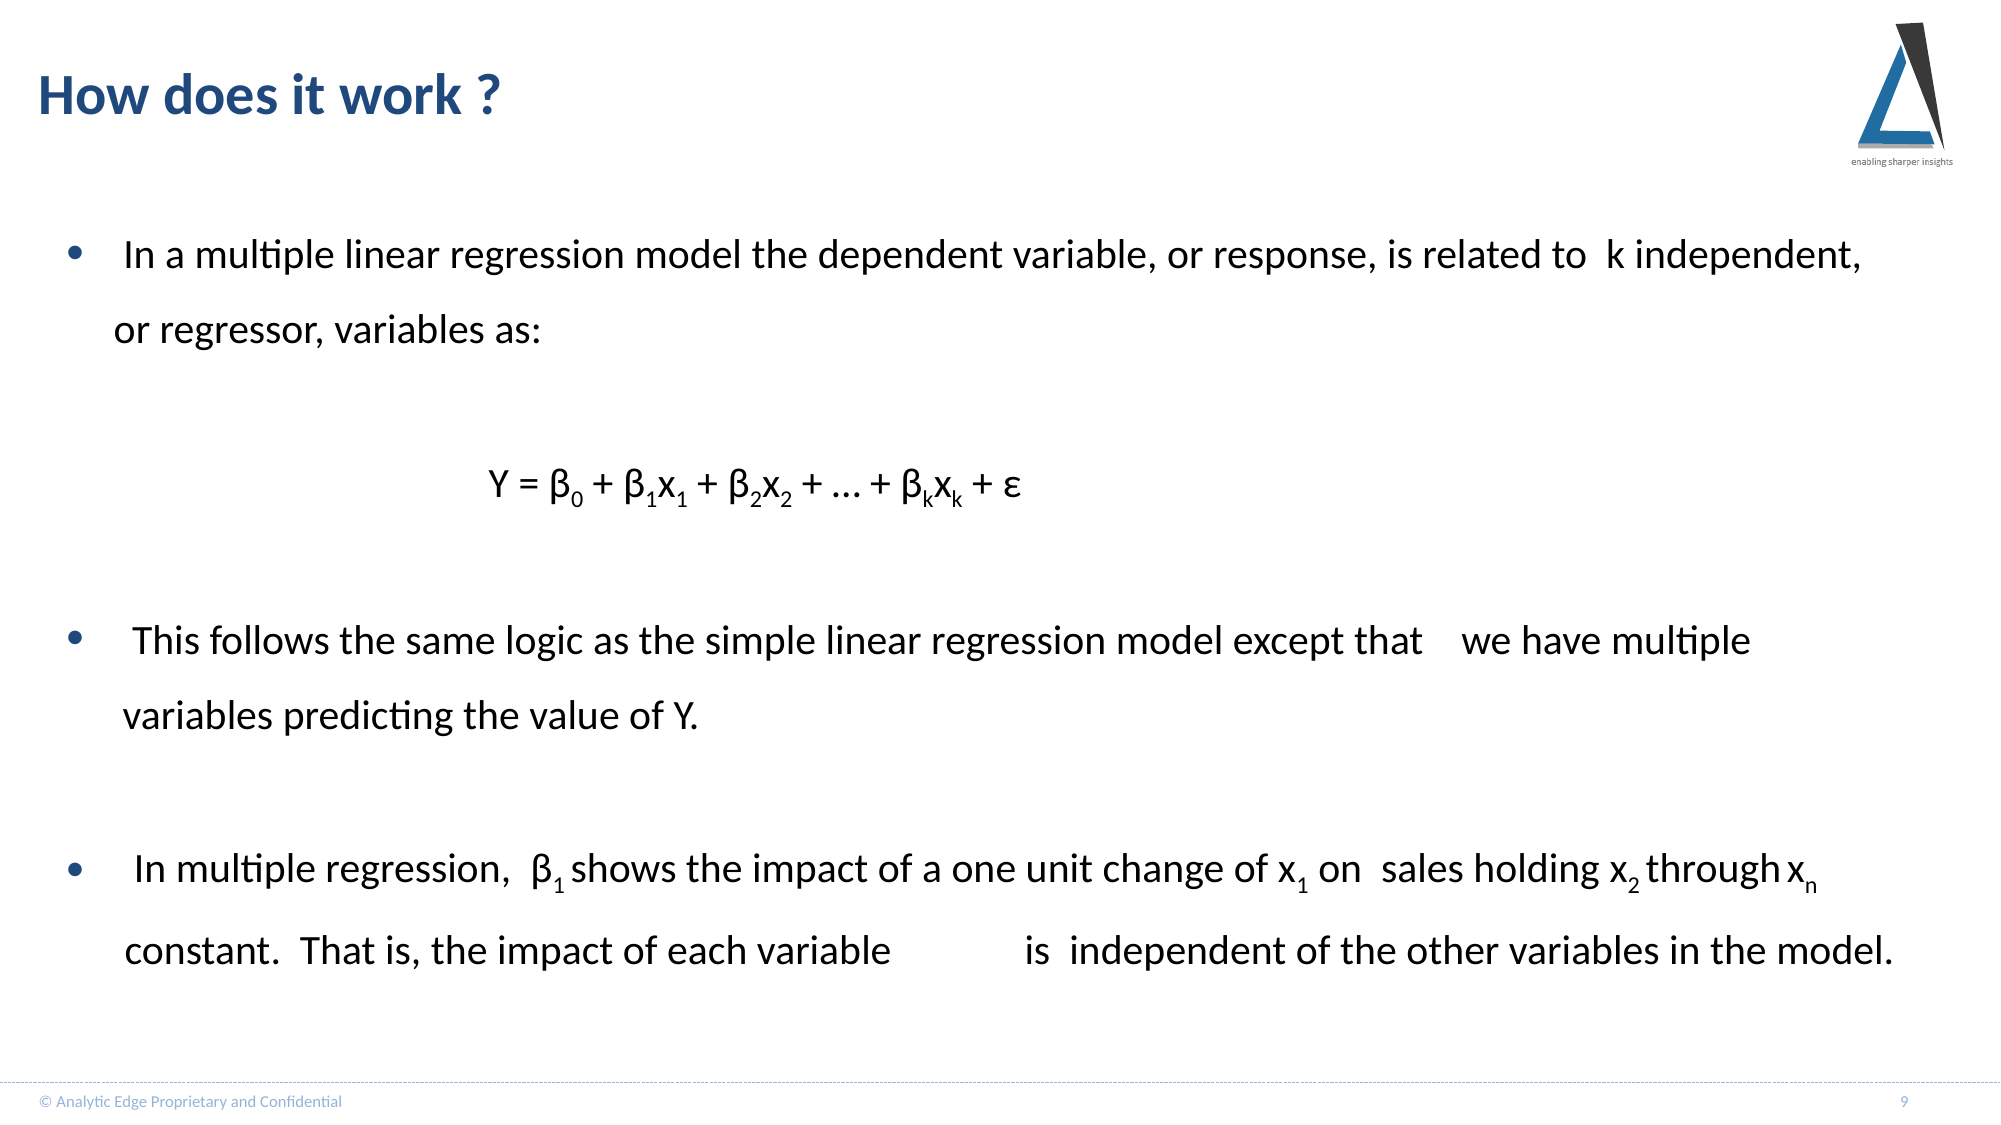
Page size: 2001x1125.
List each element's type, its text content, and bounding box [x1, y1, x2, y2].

title How does it work ? [24, 27, 1824, 156]
slide_number 9 [1856, 1083, 1953, 1125]
picture [1818, 155, 1997, 168]
text_box In a multiple linear regression model the dependent variable, or response, is related to k independent, or regressor, variables as: Y = β0 + β1x1 + β2x2 + … + βkxk + ε This follows the same logic as the simple linear regression model except that we have multiple variables predicting the value of Y. In multiple regression, β1 shows the impact of a one unit change of x1 on sales holding x2 through xn constant. That is, the impact of each variable is independent of the other variables in the model. [24, 194, 1925, 981]
footer © Analytic Edge Proprietary and Confidential [24, 1083, 444, 1125]
